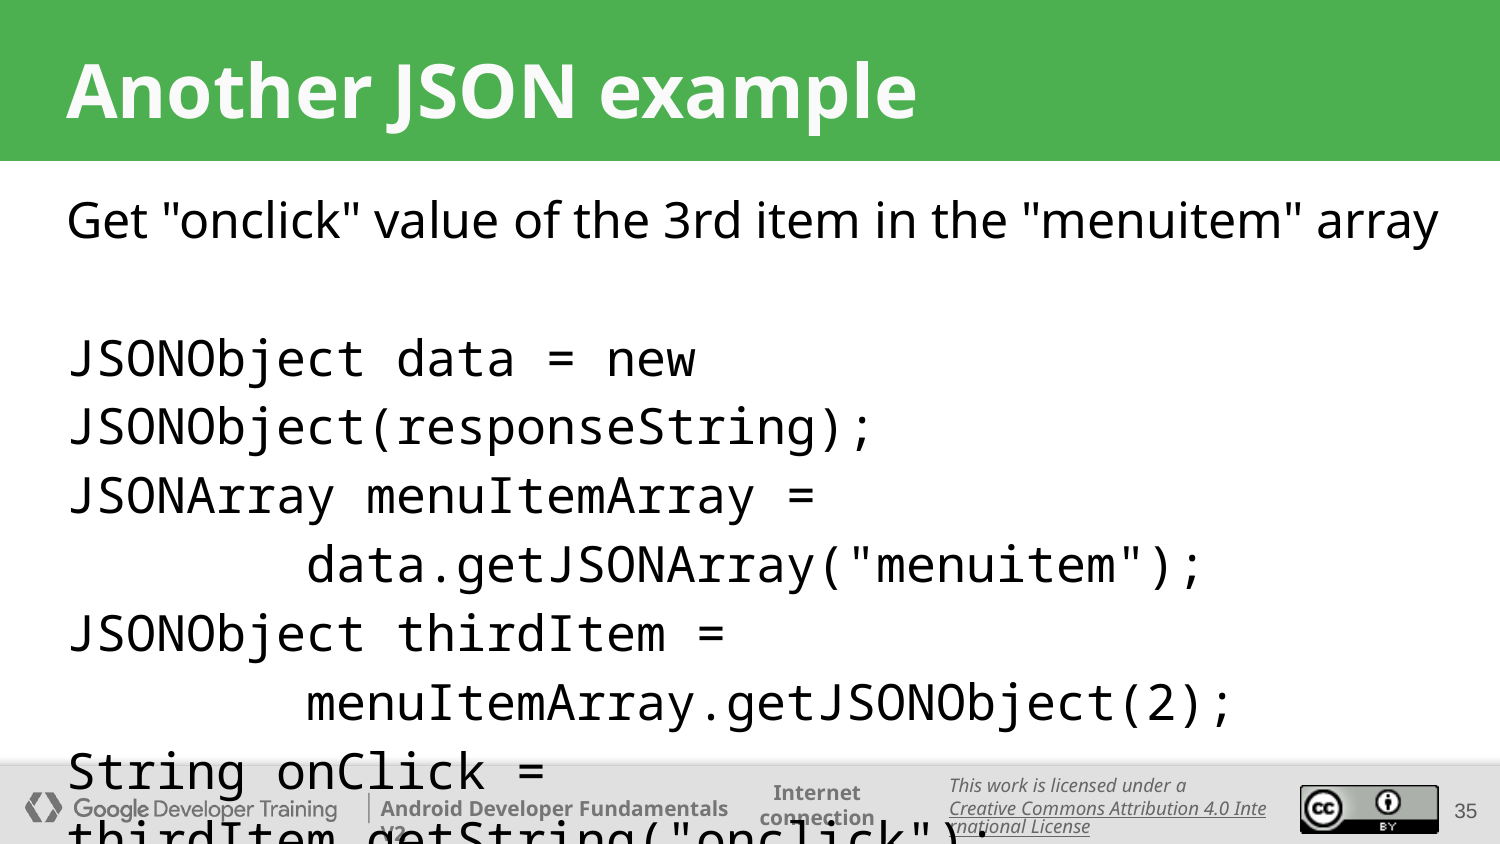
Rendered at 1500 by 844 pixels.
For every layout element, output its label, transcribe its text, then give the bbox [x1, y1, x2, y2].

list Get "onclick" value of the 3rd item in the "menuitem" array JSONObject data = new JSONObject(responseString); JSONArray menuItemArray = data.getJSONArray("menuitem"); JSONObject thirdItem = menuItemArray.getJSONObject(2); String onClick = thirdItem.getString("onclick"); [51, 164, 1490, 725]
picture [0, 161, 1500, 844]
title Another JSON example [51, 28, 1449, 122]
slide_number ‹#› [1402, 777, 1493, 842]
